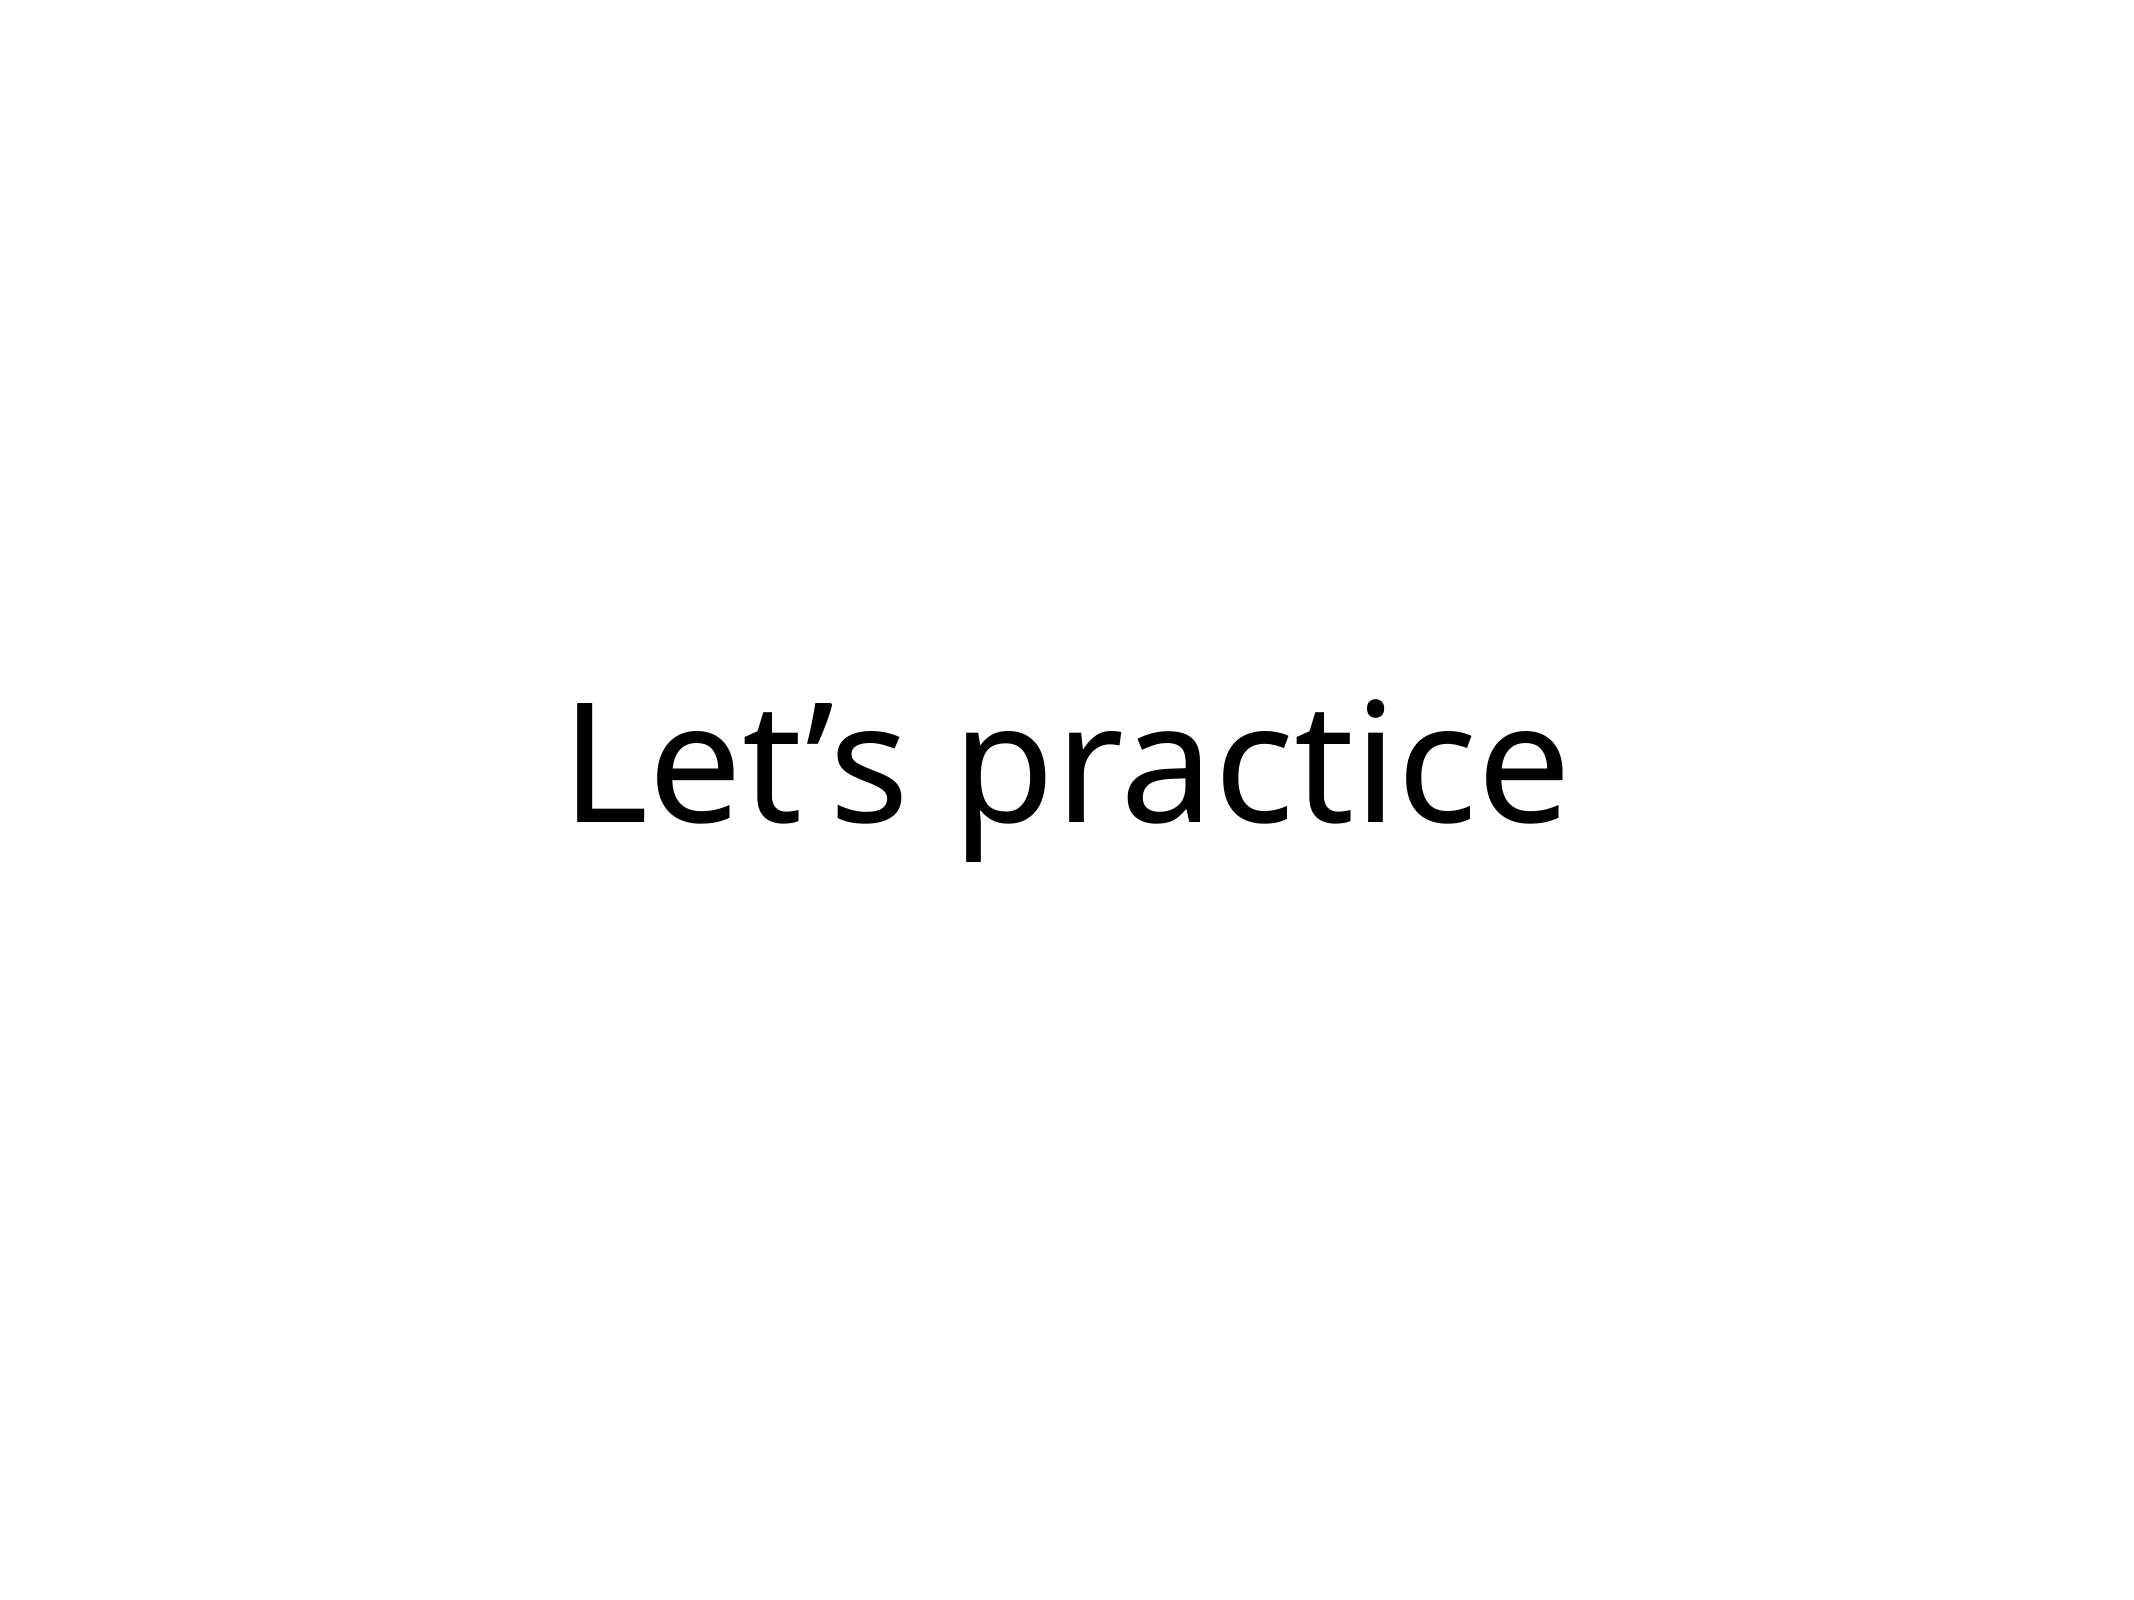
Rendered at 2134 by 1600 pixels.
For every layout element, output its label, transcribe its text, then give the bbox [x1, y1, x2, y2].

title Let’s practice [207, 484, 1926, 1028]
